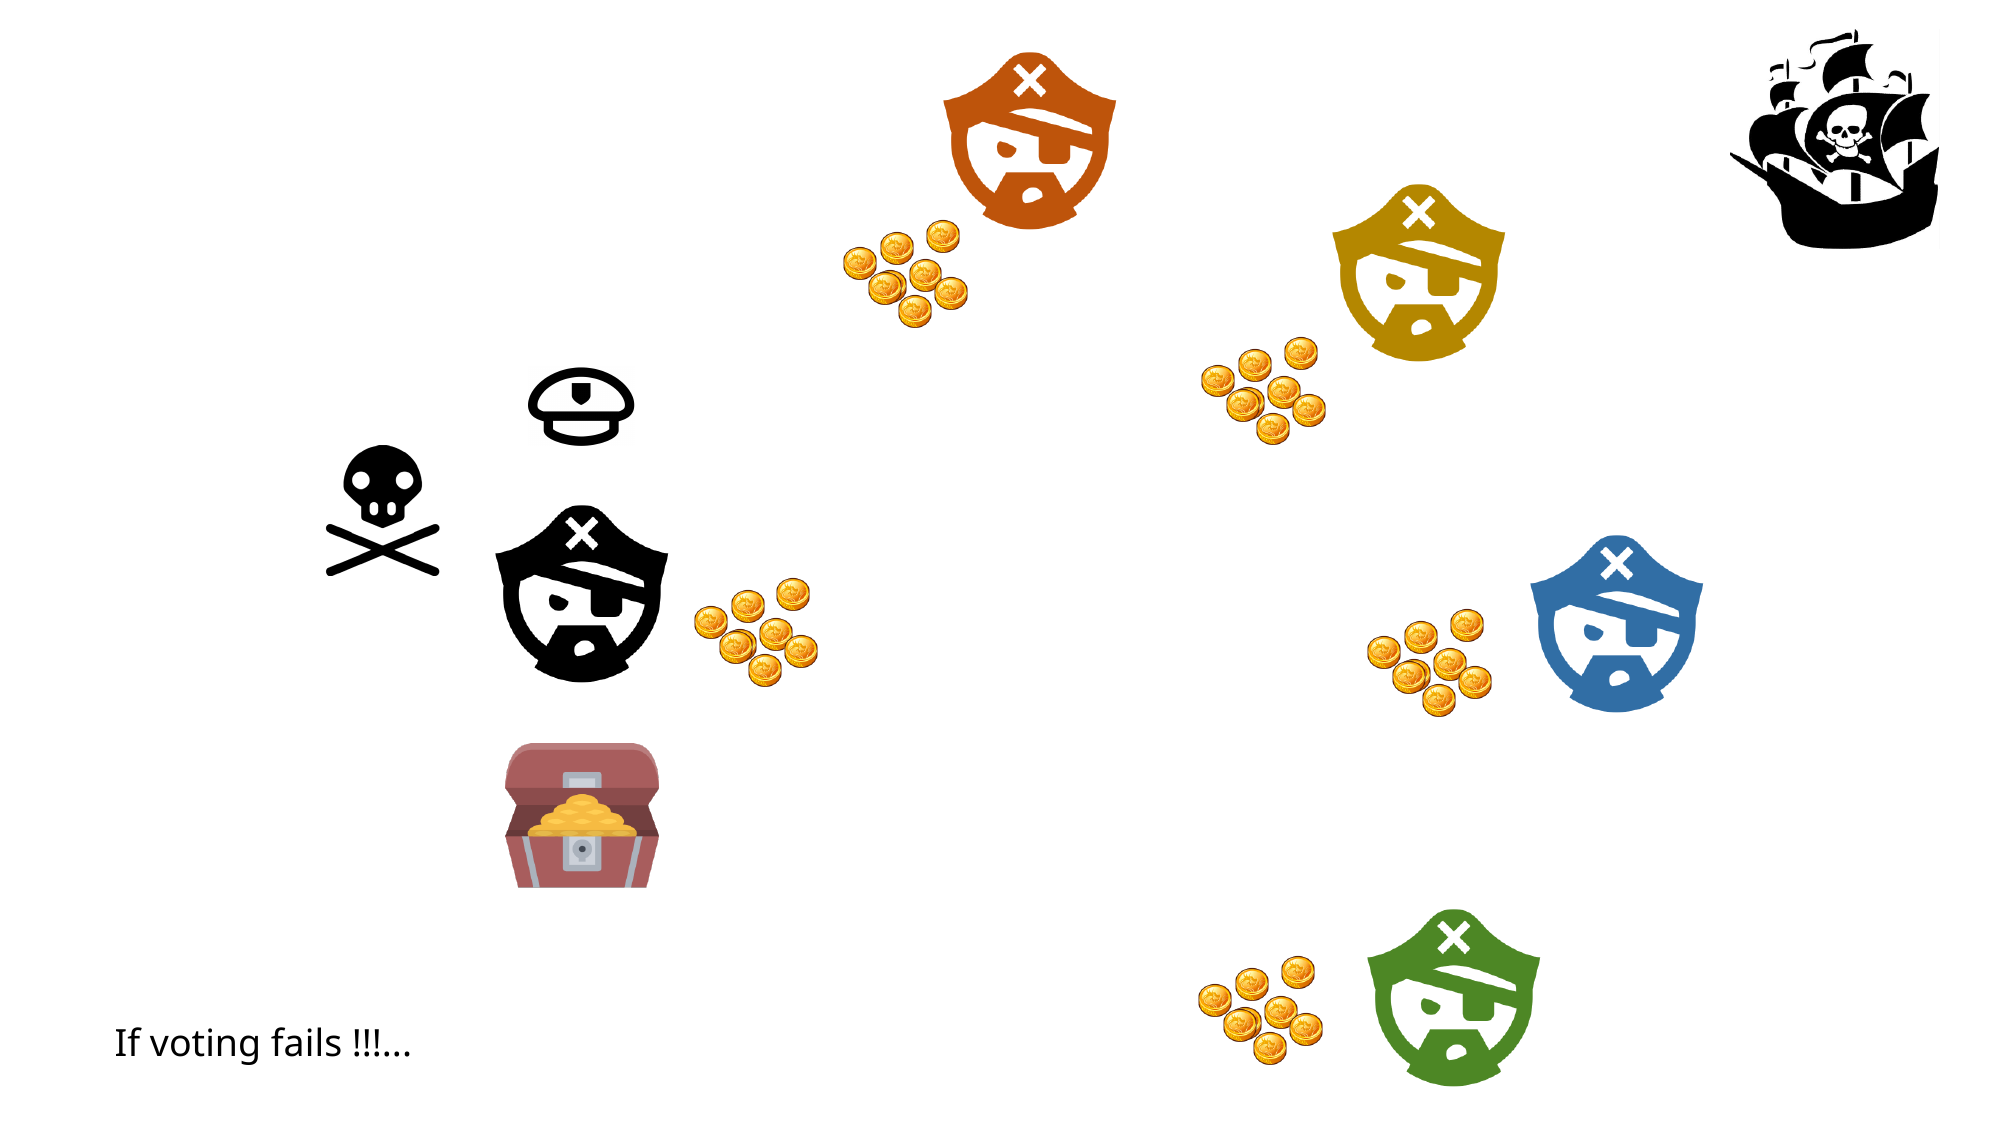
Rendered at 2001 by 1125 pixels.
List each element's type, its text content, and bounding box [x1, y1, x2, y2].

picture [487, 497, 676, 689]
picture [934, 44, 1124, 237]
picture [1359, 901, 1548, 1093]
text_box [1199, 334, 1328, 448]
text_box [1196, 953, 1325, 1067]
text_box If voting fails !!!... [99, 1011, 428, 1071]
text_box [1365, 606, 1494, 719]
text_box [691, 575, 820, 689]
picture [1522, 527, 1711, 719]
picture [528, 366, 635, 446]
picture [1324, 176, 1513, 368]
picture [1730, 29, 1940, 251]
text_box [841, 217, 969, 330]
picture [505, 738, 659, 892]
picture [317, 445, 448, 576]
